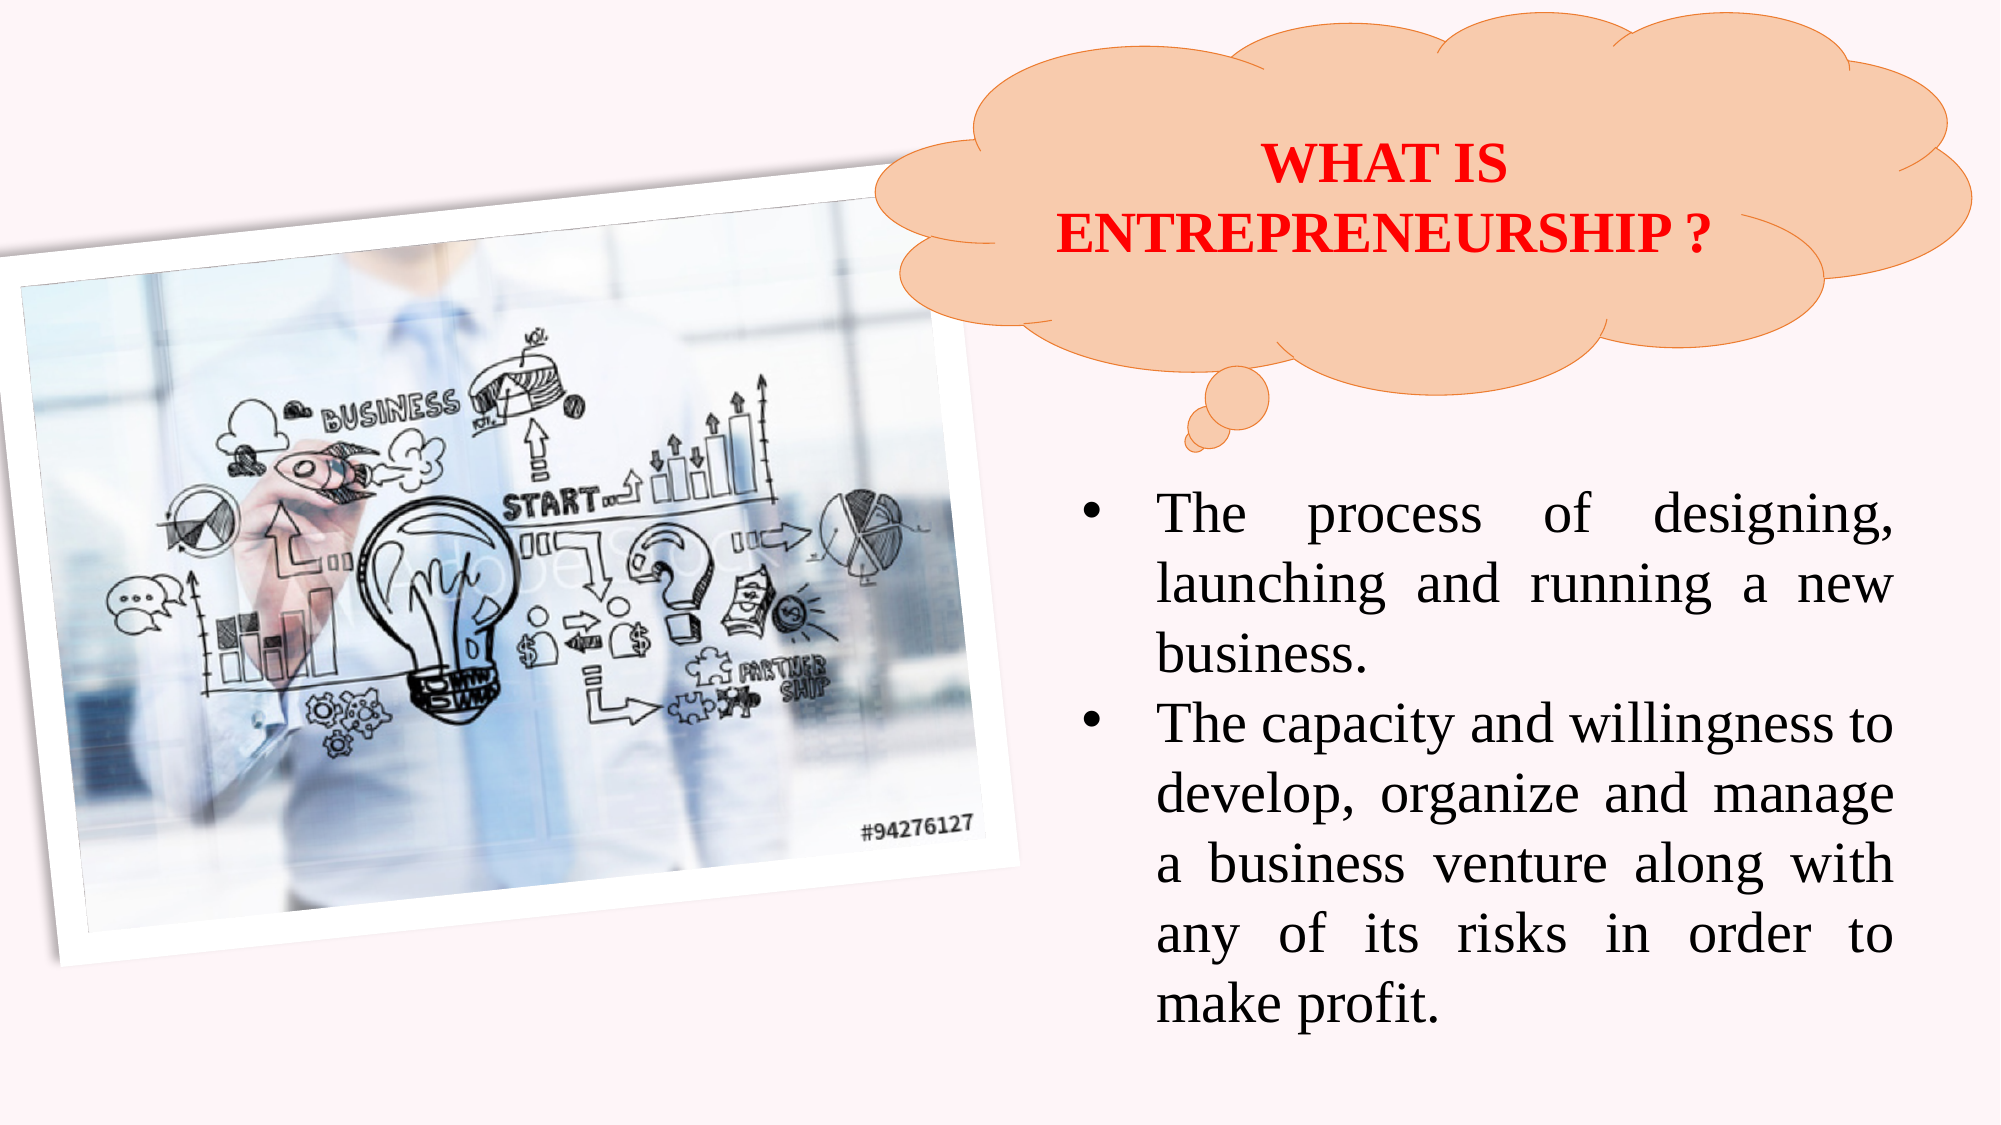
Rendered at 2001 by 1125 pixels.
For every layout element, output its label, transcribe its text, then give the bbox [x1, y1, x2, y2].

picture [22, 198, 985, 932]
text_box The process of designing, launching and running a new business. The capacity and willingness to develop, organize and manage a business venture along with any of its risks in order to make profit. [1066, 466, 1910, 1042]
text_box WHAT IS ENTREPRENEURSHIP ? [874, 12, 1973, 453]
